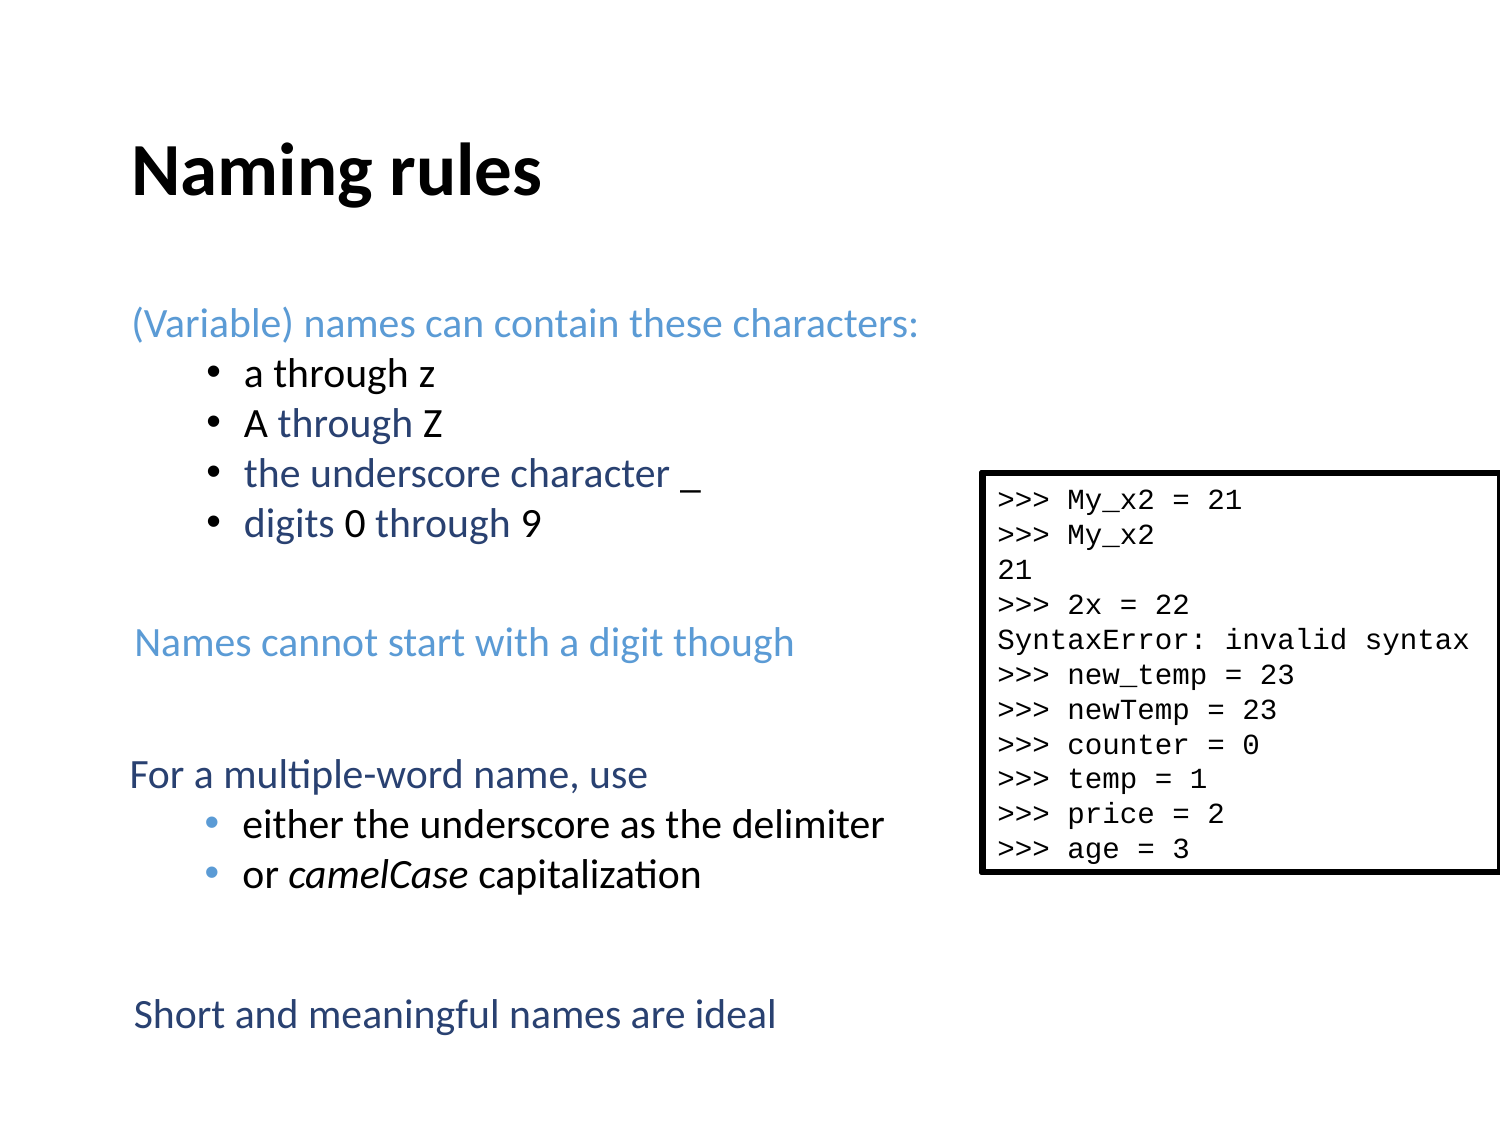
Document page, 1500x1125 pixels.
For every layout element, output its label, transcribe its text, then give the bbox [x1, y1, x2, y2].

text_box Short and meaningful names are ideal [118, 979, 793, 1045]
text_box For a multiple-word name, use either the underscore as the delimiter or camelCase capitalization [114, 739, 910, 905]
text_box Naming rules [116, 0, 1392, 242]
text_box >>> My_x2 = 21 >>> My_x2 21 >>> 2x = 22 SyntaxError: invalid syntax >>> new_temp = 23 >>> newTemp = 23 >>> counter = 0 >>> temp = 1 >>> price = 2 >>> age = 3 [982, 472, 1500, 873]
text_box (Variable) names can contain these characters: a through z A through Z the underscore character _ digits 0 through 9 [116, 288, 983, 554]
text_box Names cannot start with a digit though [119, 607, 811, 672]
